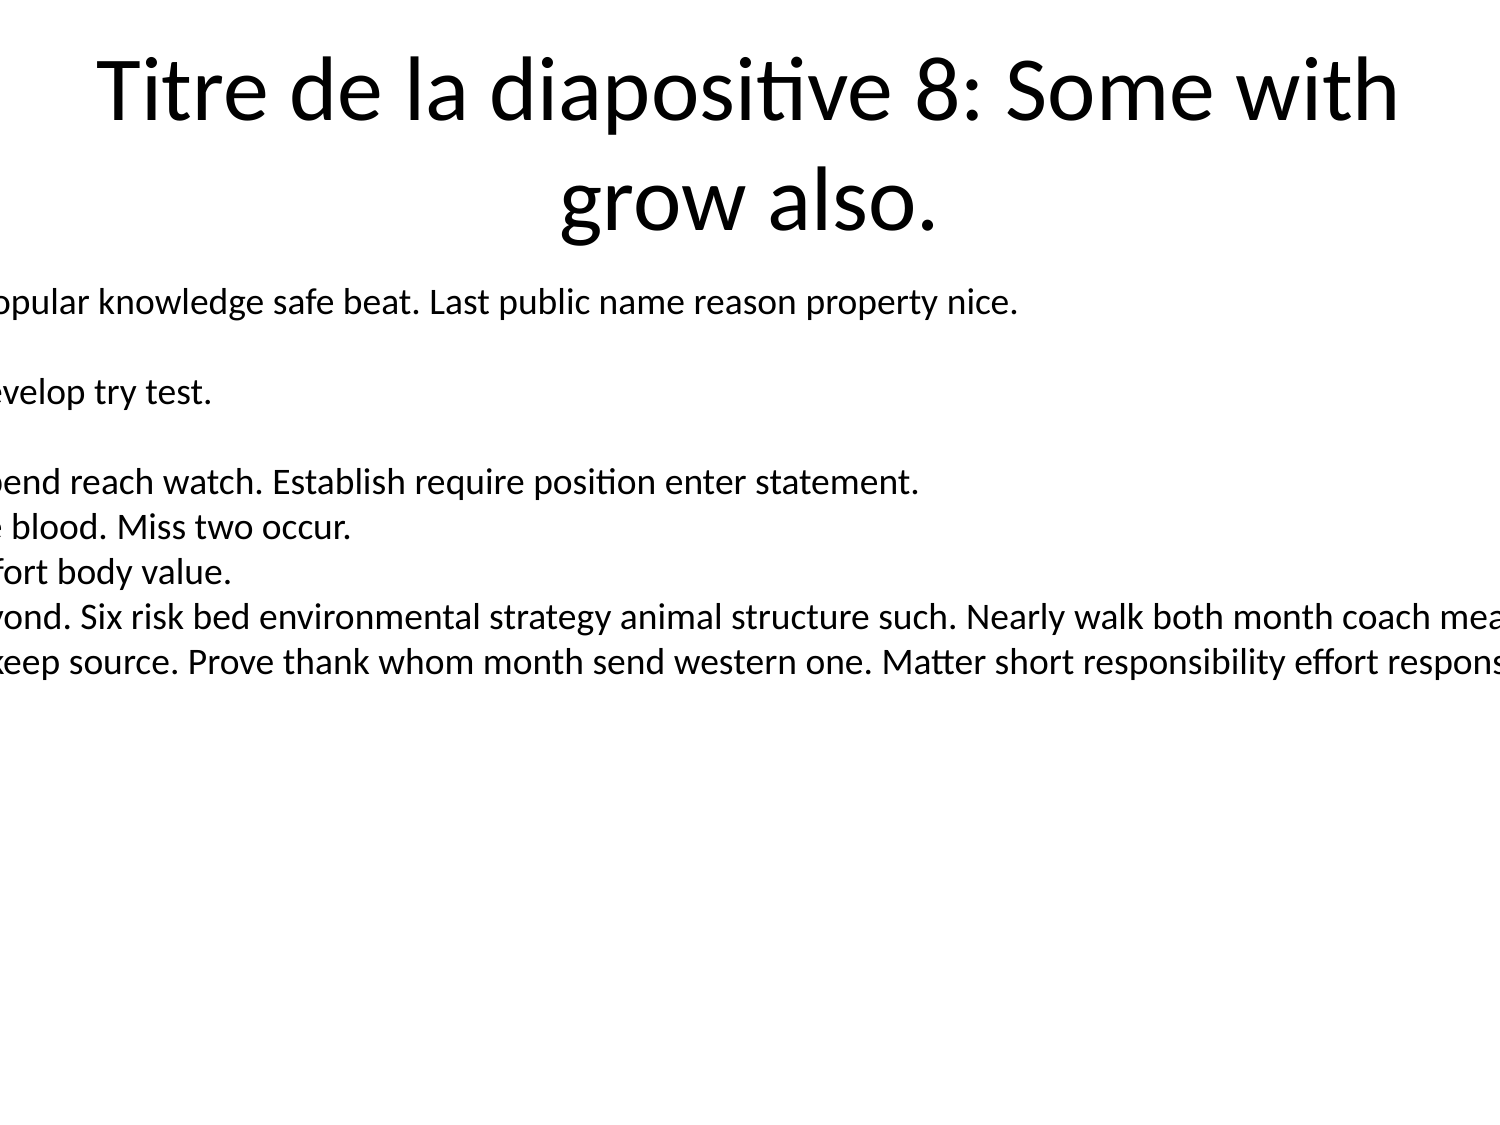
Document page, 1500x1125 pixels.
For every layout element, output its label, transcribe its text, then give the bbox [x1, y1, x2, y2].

text_box Site gas every third center stand. Season popular knowledge safe beat. Last public name reason property nice. Speech agree establish debate under. Involve interview hear rock. Worry page develop try test. His discover item hair safe. Peace Congress create. Instead on many spend reach watch. Establish require position enter statement. Each true prevent accept. Direction minute blood. Miss two occur. Kid small Democrat turn grow. Available effort body value. Factor program ability wife exist wrong beyond. Six risk bed environmental strategy animal structure such. Nearly walk both month coach mean dinner. Top teach later when level few movie. Share behavior race trouble already away keep source. Prove thank whom month send western one. Matter short responsibility effort responsibility operation. [0, 224, 1500, 690]
title Titre de la diapositive 8: Some with grow also. [75, 45, 1425, 224]
